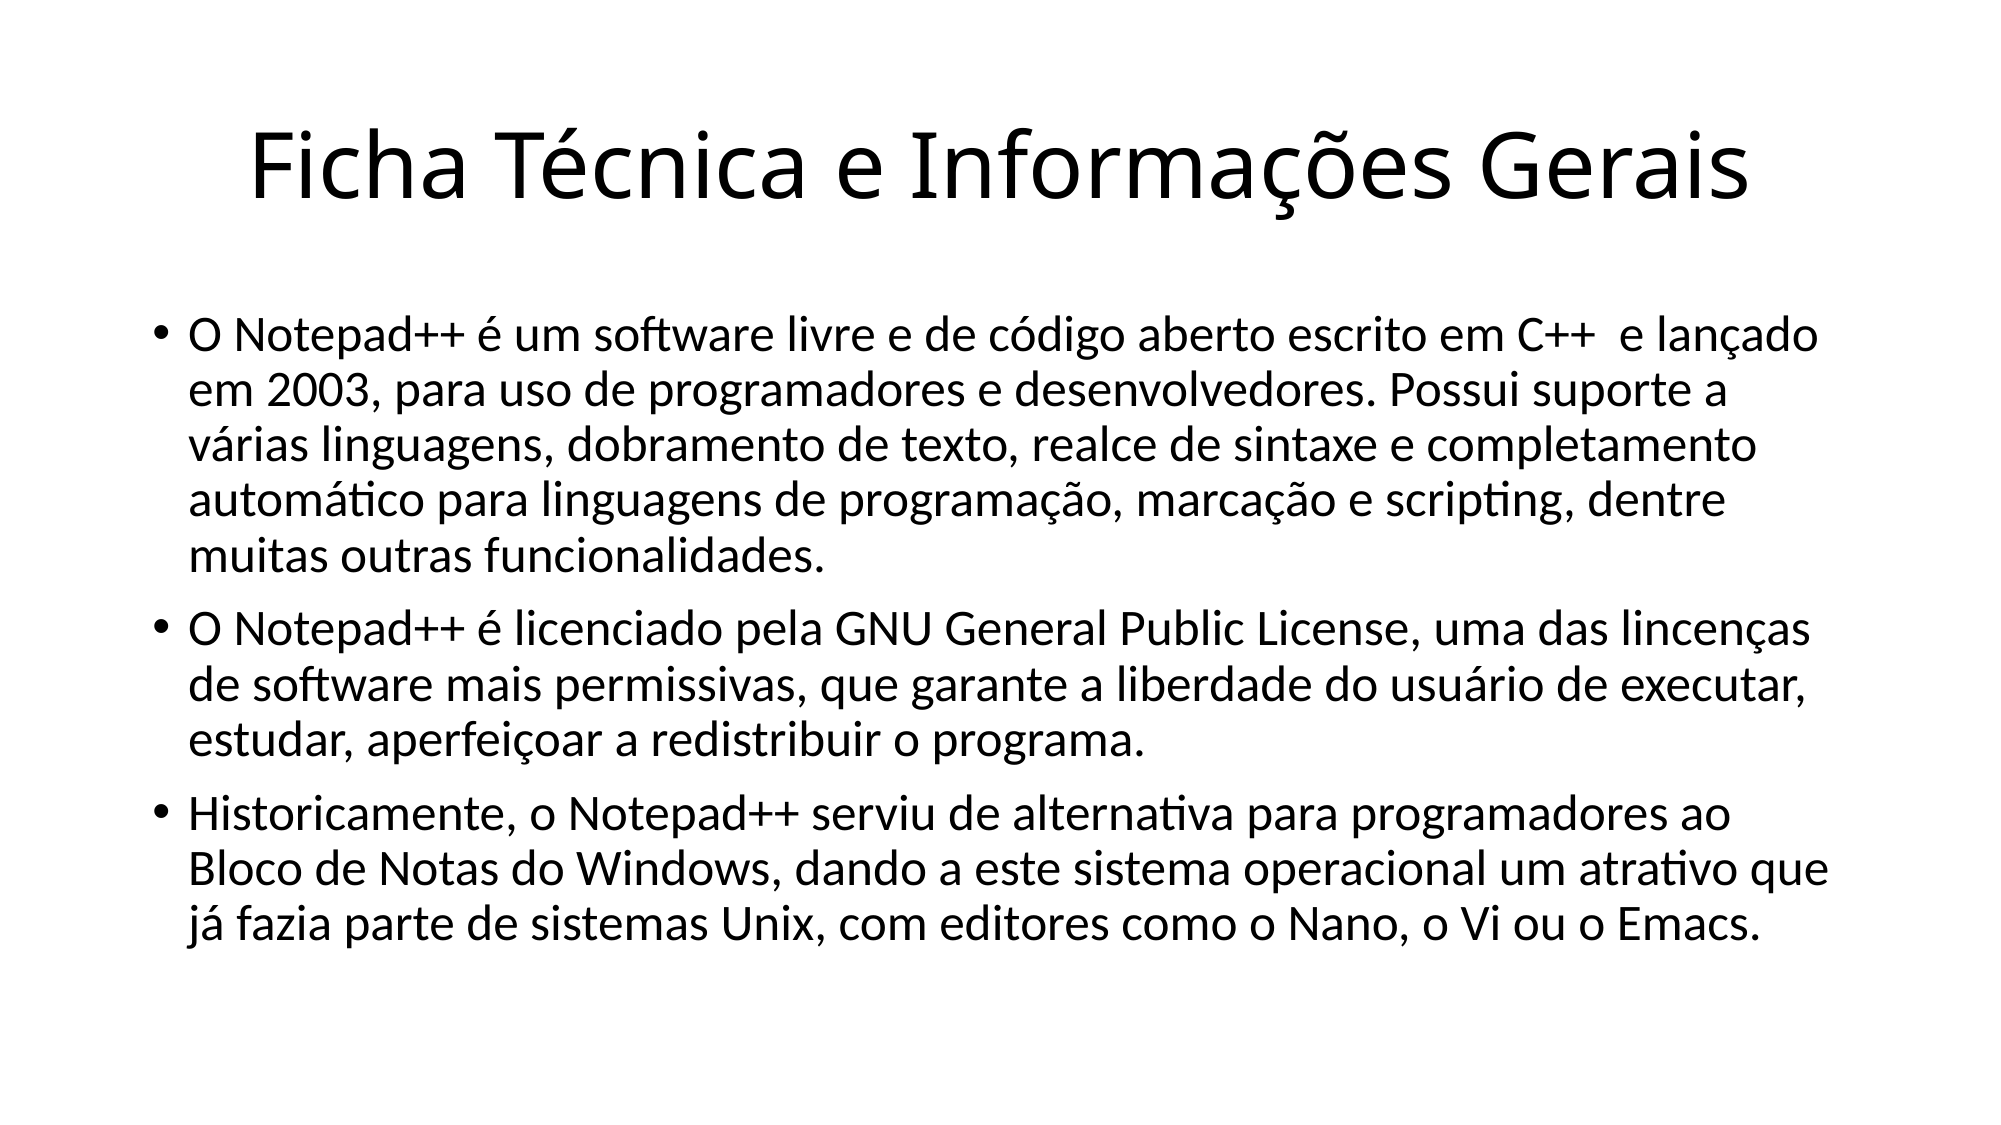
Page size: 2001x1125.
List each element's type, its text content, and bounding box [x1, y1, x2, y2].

title Ficha Técnica e Informações Gerais [137, 59, 1863, 278]
list O Notepad++ é um software livre e de código aberto escrito em C++ e lançado em 2003, para uso de programadores e desenvolvedores. Possui suporte a várias linguagens, dobramento de texto, realce de sintaxe e completamento automático para linguagens de programação, marcação e scripting, dentre muitas outras funcionalidades. O Notepad++ é licenciado pela GNU General Public License, uma das lincenças de software mais permissivas, que garante a liberdade do usuário de executar, estudar, aperfeiçoar a redistribuir o programa. Historicamente, o Notepad++ serviu de alternativa para programadores ao Bloco de Notas do Windows, dando a este sistema operacional um atrativo que já fazia parte de sistemas Unix, com editores como o Nano, o Vi ou o Emacs. [137, 299, 1863, 1014]
